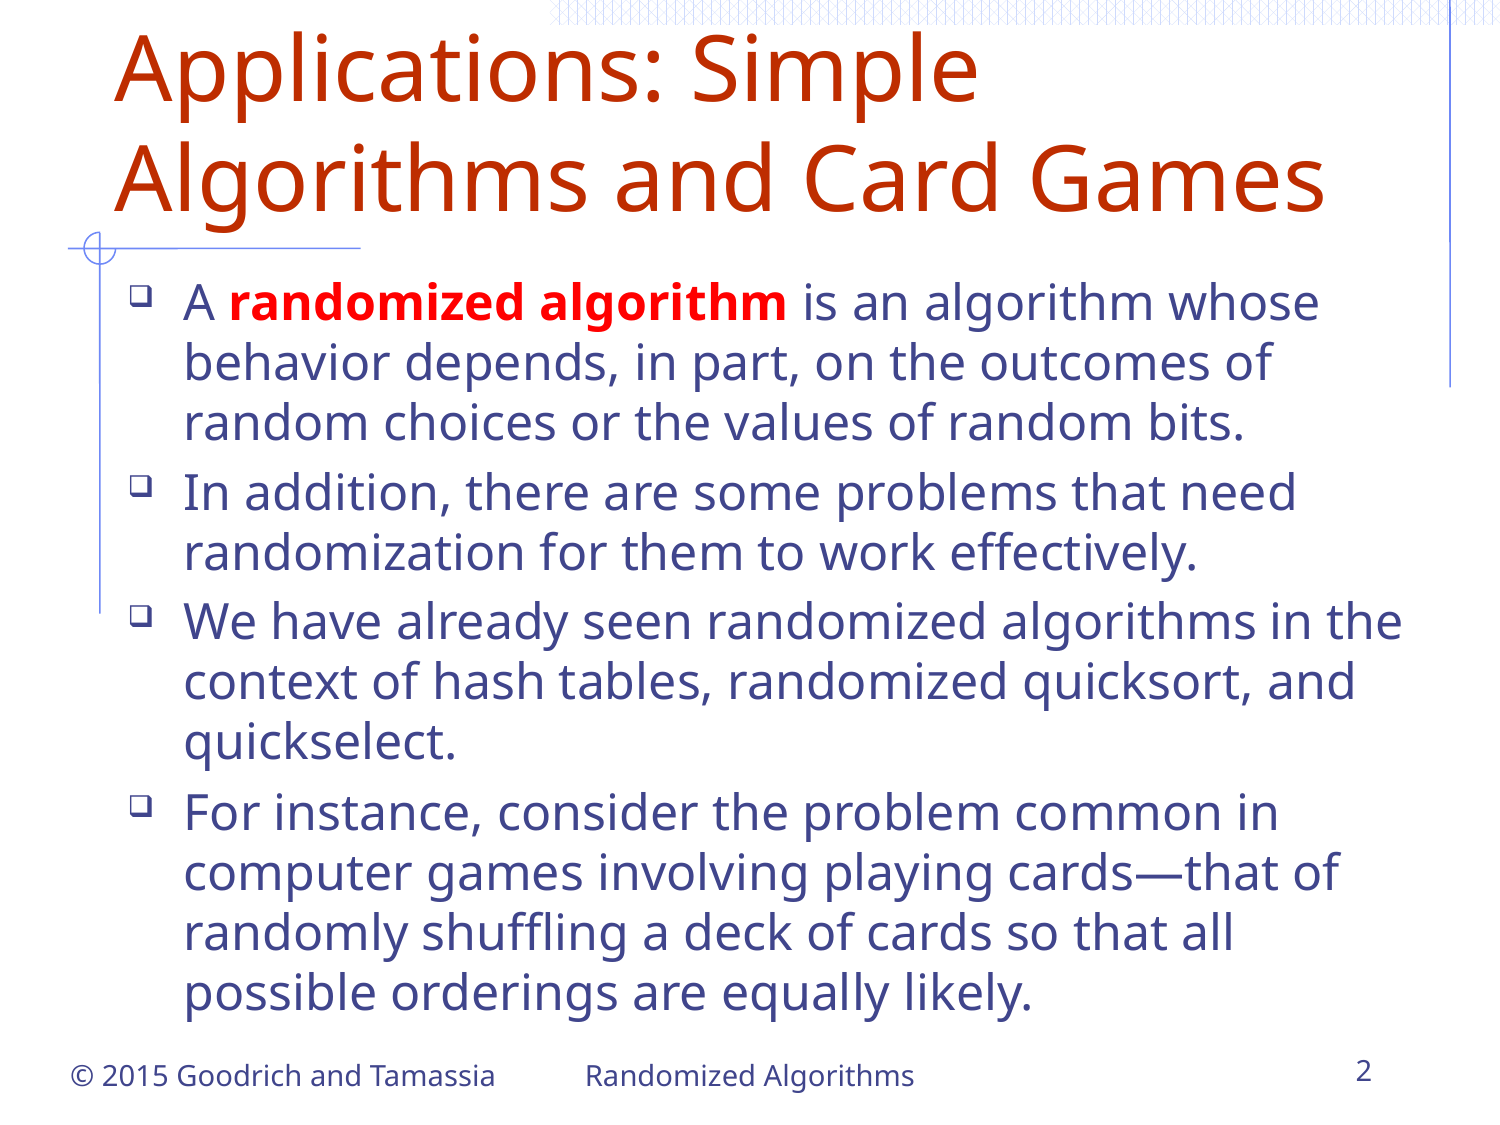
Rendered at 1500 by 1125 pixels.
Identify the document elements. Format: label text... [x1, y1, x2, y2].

footer Randomized Algorithms [512, 1024, 988, 1101]
list A randomized algorithm is an algorithm whose behavior depends, in part, on the outcomes of random choices or the values of random bits. In addition, there are some problems that need randomization for them to work effectively. We have already seen randomized algorithms in the context of hash tables, randomized quicksort, and quickselect. For instance, consider the problem common in computer games involving playing cards—that of randomly shuffling a deck of cards so that all possible orderings are equally likely. [112, 262, 1438, 988]
slide_number 2 [1074, 1024, 1388, 1101]
title Applications: Simple Algorithms and Card Games [99, 50, 1425, 238]
